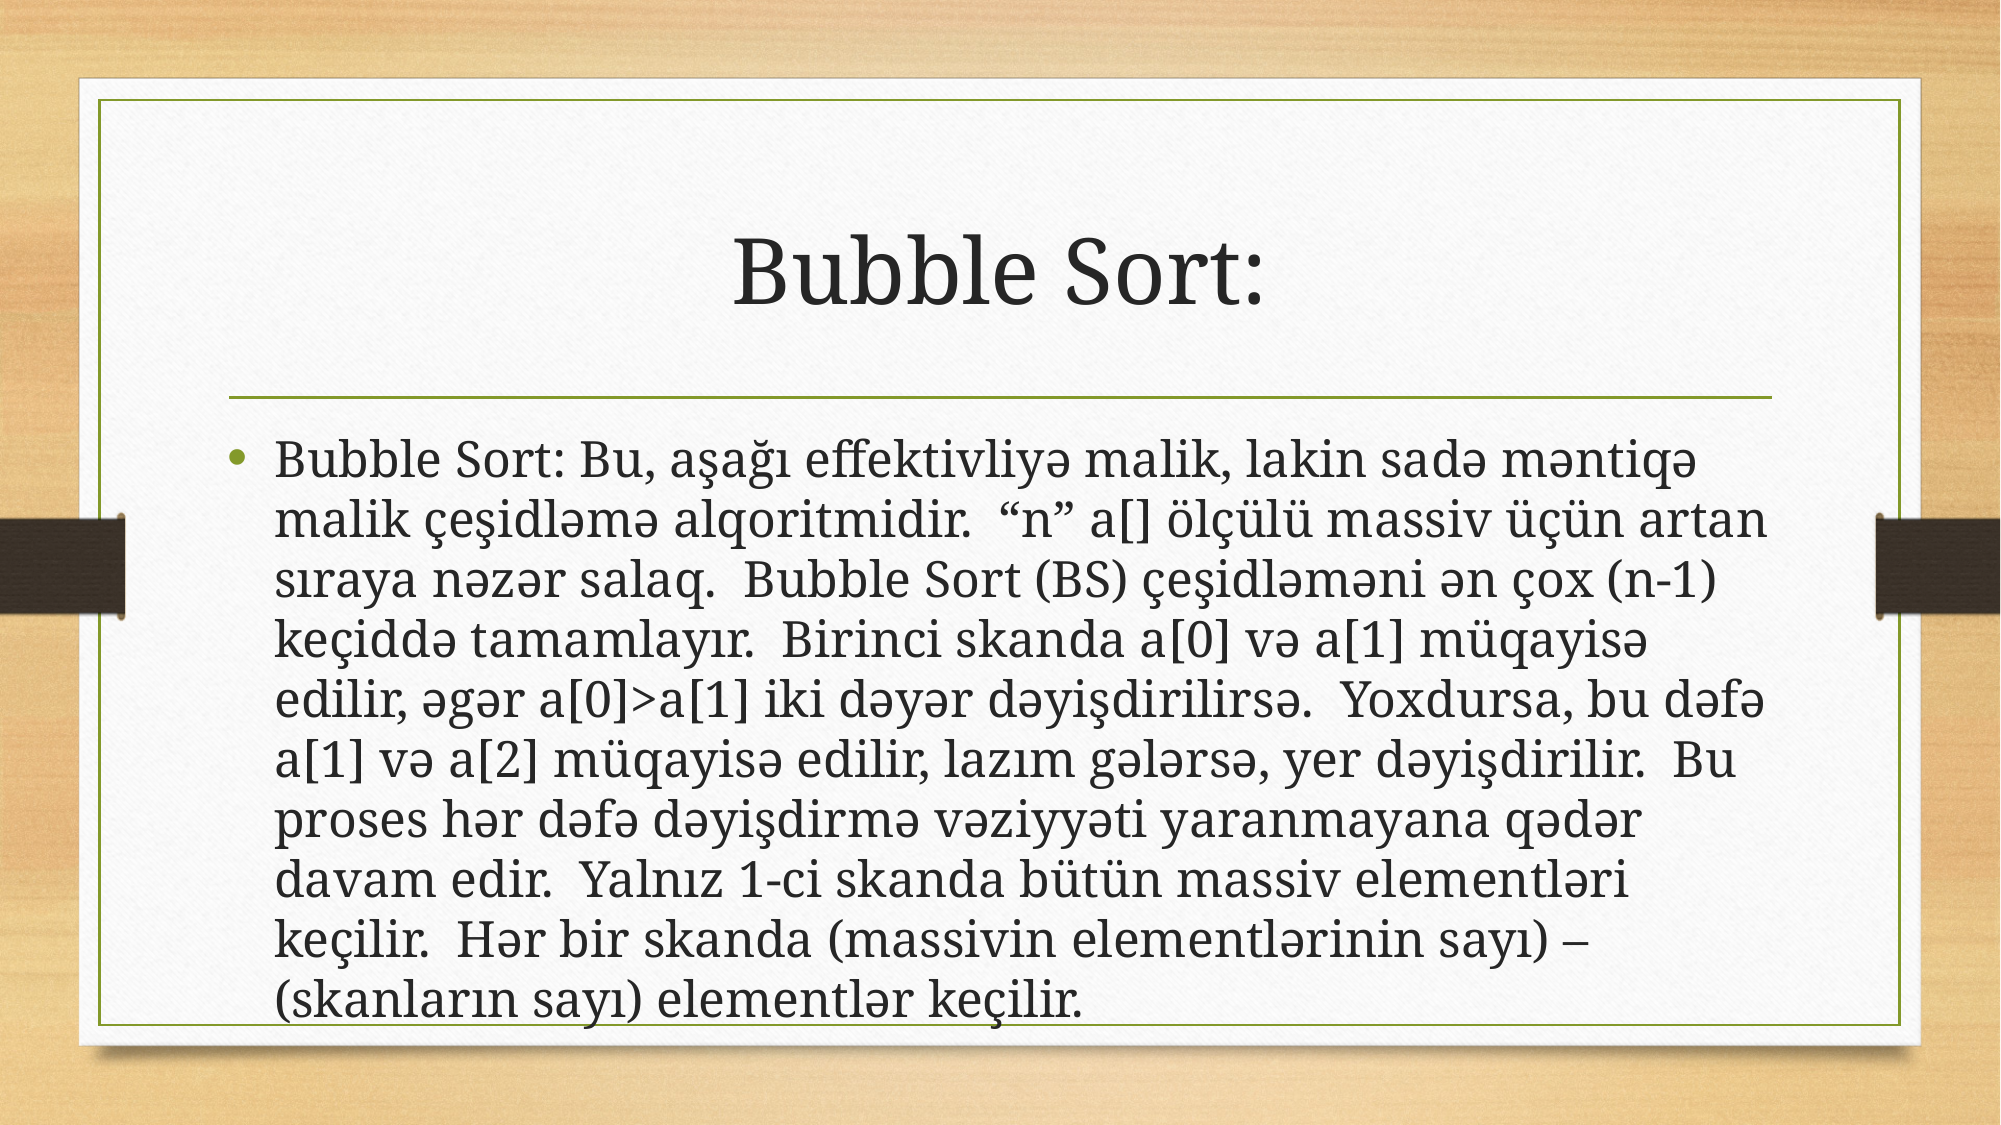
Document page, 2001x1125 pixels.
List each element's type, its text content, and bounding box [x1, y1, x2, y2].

title Bubble Sort: [212, 161, 1788, 375]
list Bubble Sort: Bu, aşağı effektivliyə malik, lakin sadə məntiqə malik çeşidləmə alqoritmidir. “n” a[] ölçülü massiv üçün artan sıraya nəzər salaq. Bubble Sort (BS) çeşidləməni ən çox (n-1) keçiddə tamamlayır. Birinci skanda a[0] və a[1] müqayisə edilir, əgər a[0]>a[1] iki dəyər dəyişdirilirsə. Yoxdursa, bu dəfə a[1] və a[2] müqayisə edilir, lazım gələrsə, yer dəyişdirilir. Bu proses hər dəfə dəyişdirmə vəziyyəti yaranmayana qədər davam edir. Yalnız 1-ci skanda bütün massiv elementləri keçilir. Hər bir skanda (massivin elementlərinin sayı) – (skanların sayı) elementlər keçilir. [212, 419, 1788, 964]
picture [0, 0, 2001, 1125]
